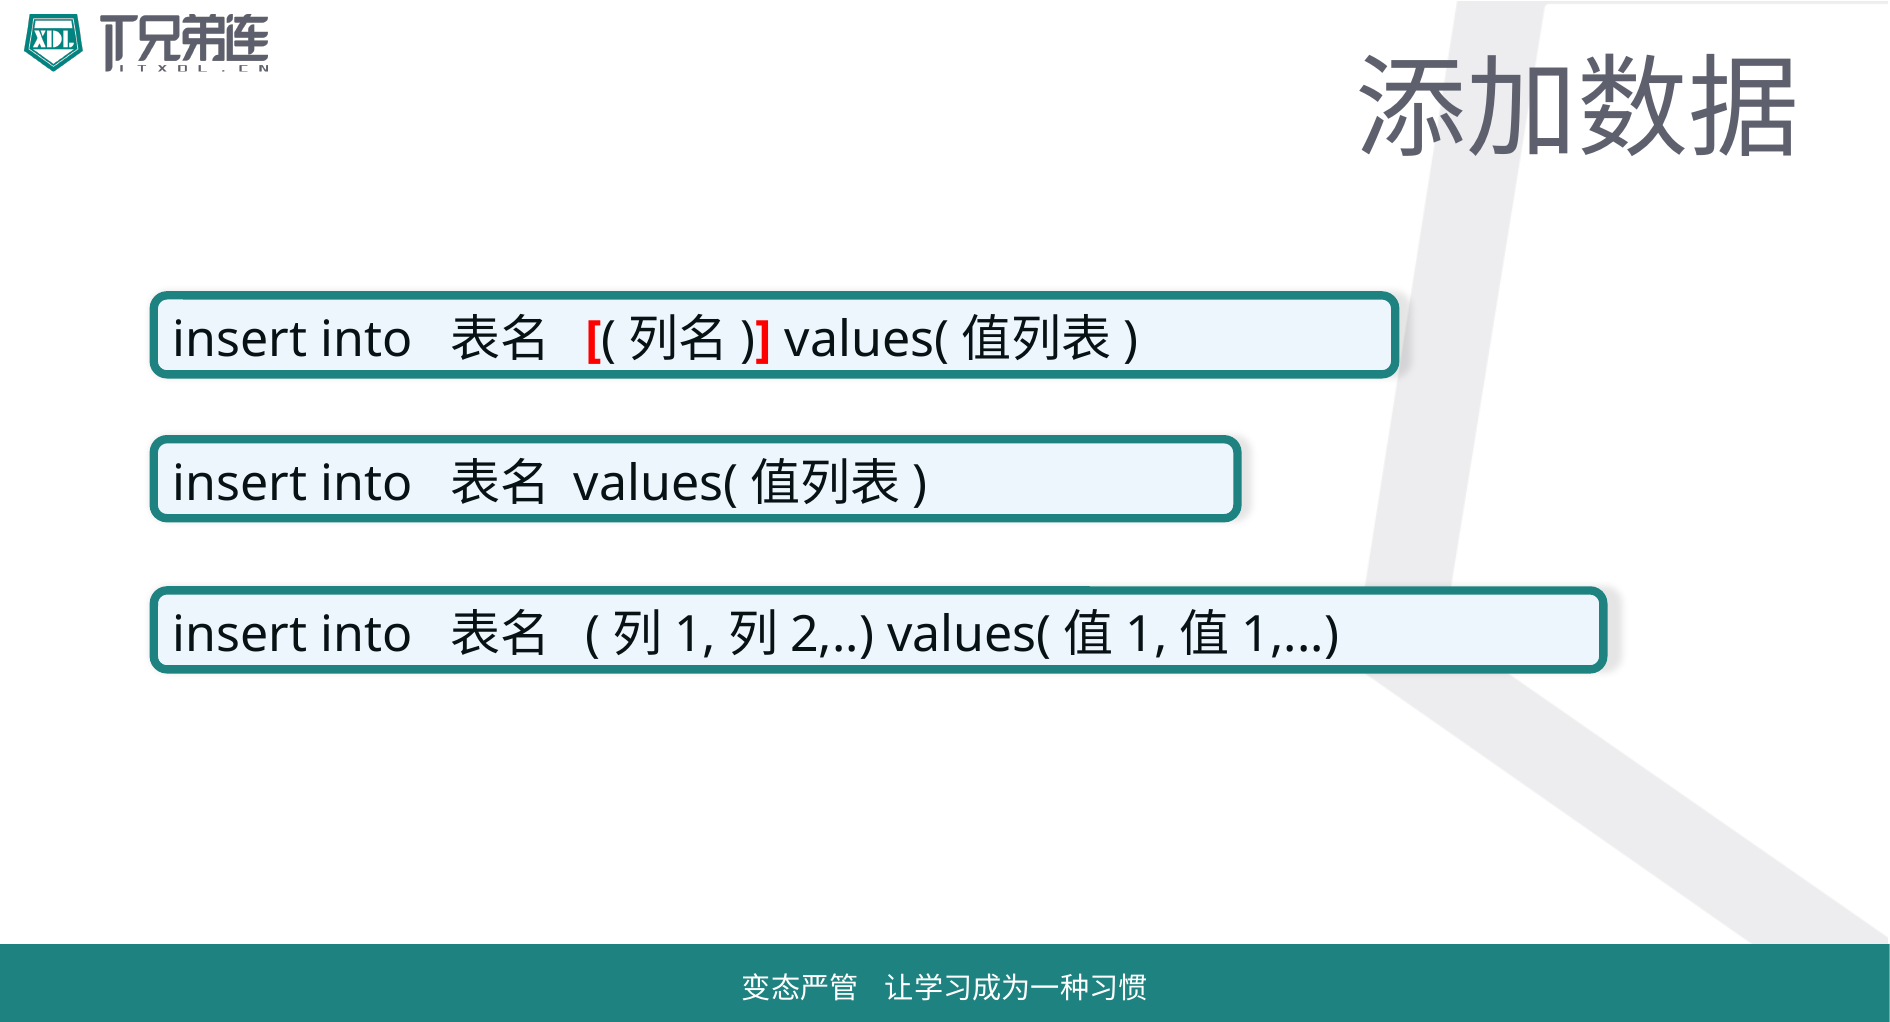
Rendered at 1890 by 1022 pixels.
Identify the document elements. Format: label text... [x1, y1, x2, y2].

text_box insert into 表名 values(值列表) [153, 439, 1238, 519]
picture [24, 14, 268, 72]
title 添加数据 [338, 4, 1808, 203]
text_box insert into 表名 [(列名)] values(值列表) [153, 295, 1396, 375]
text_box insert into 表名 (列1,列2,..) values(值1,值1,...) [153, 590, 1604, 670]
